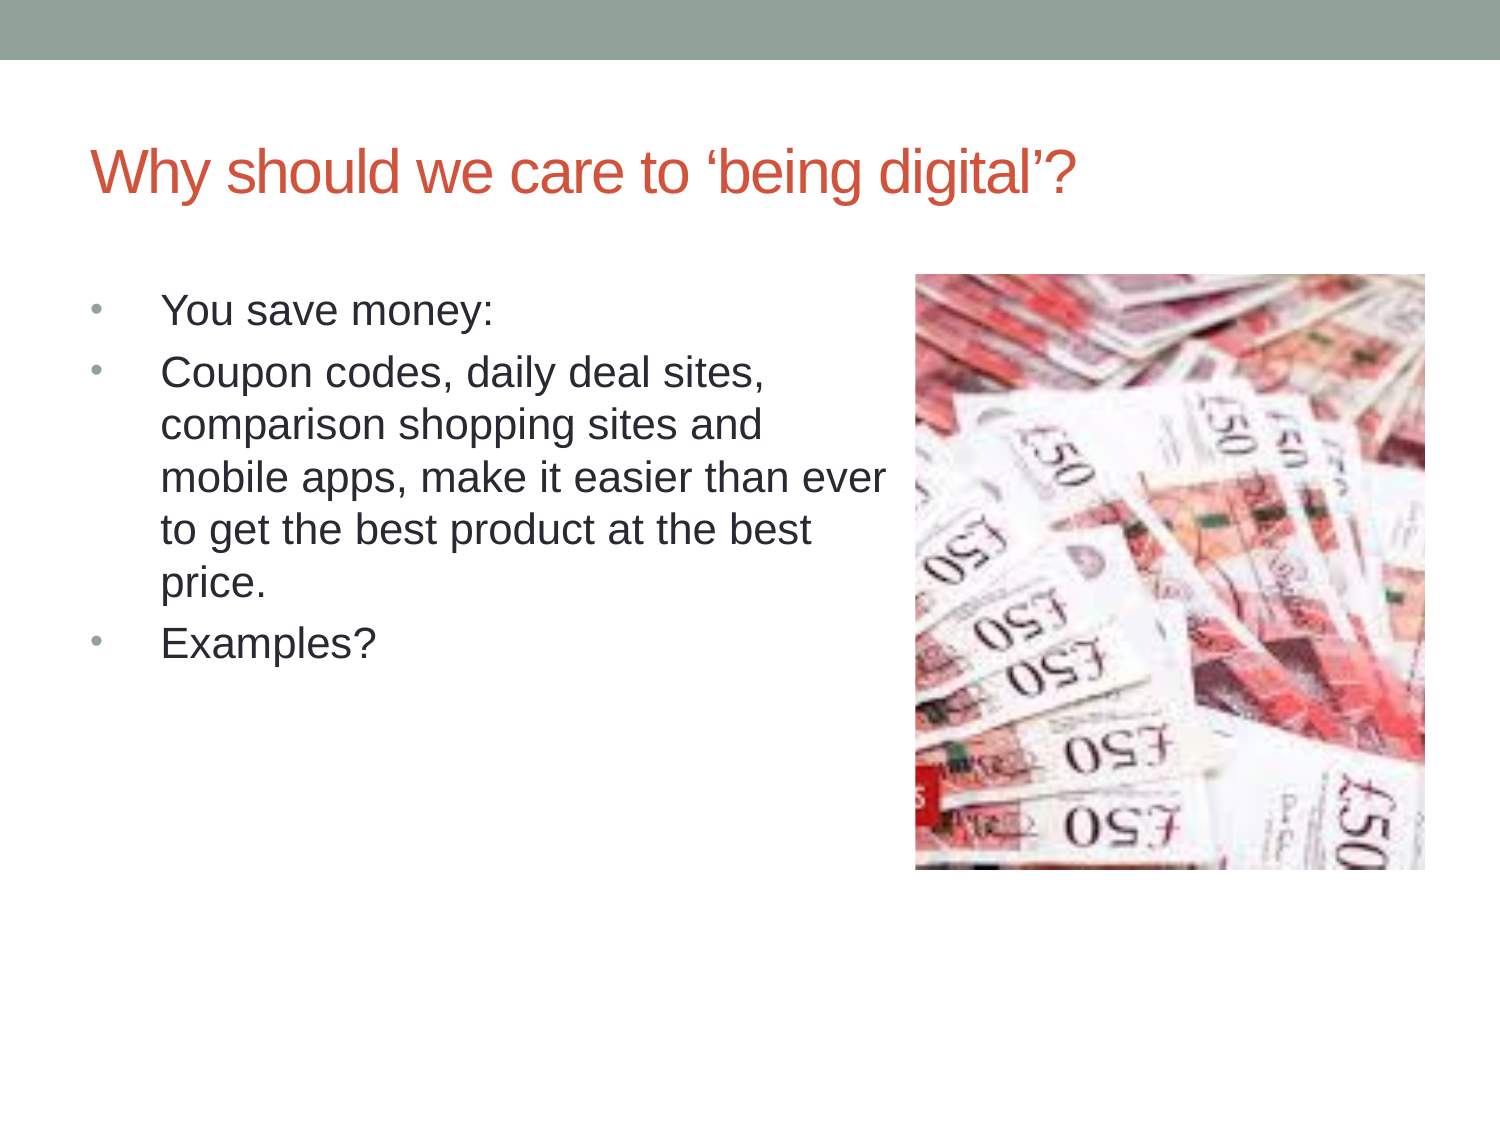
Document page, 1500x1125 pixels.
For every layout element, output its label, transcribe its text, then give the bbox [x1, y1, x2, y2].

title Why should we care to ‘being digital’? [75, 87, 1425, 250]
picture [915, 274, 1426, 871]
list You save money: Coupon codes, daily deal sites, comparison shopping sites and mobile apps, make it easier than ever to get the best product at the best price. Examples? [75, 274, 916, 1049]
